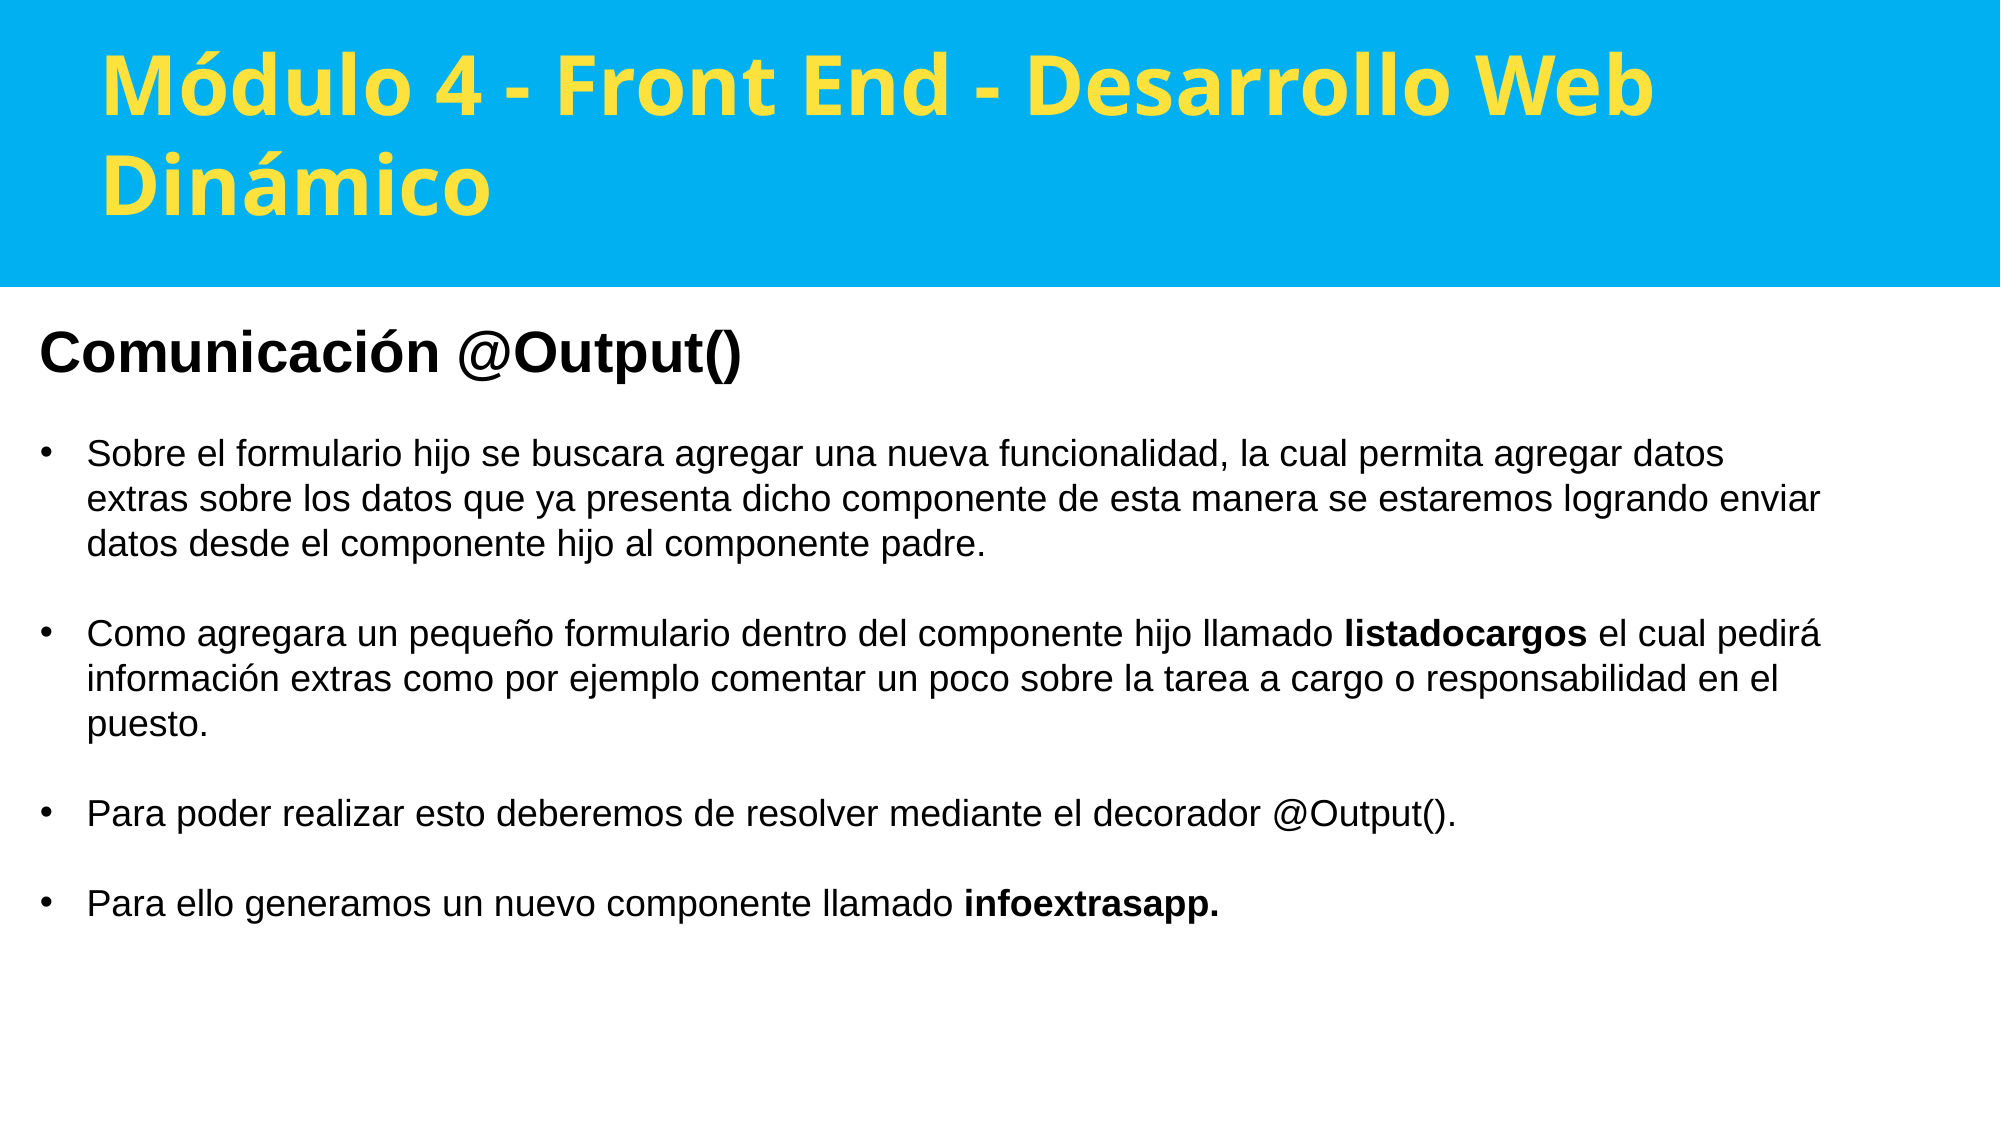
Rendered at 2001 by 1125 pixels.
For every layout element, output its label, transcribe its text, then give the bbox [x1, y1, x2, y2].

text_box [0, 0, 2000, 287]
text_box Comunicación @Output() Sobre el formulario hijo se buscara agregar una nueva funcionalidad, la cual permita agregar datos extras sobre los datos que ya presenta dicho componente de esta manera se estaremos logrando enviar datos desde el componente hijo al componente padre. Como agregara un pequeño formulario dentro del componente hijo llamado listadocargos el cual pedirá información extras como por ejemplo comentar un poco sobre la tarea a cargo o responsabilidad en el puesto. Para poder realizar esto deberemos de resolver mediante el decorador @Output(). Para ello generamos un nuevo componente llamado infoextrasapp. [19, 286, 1846, 952]
text_box Módulo 4 - Front End - Desarrollo Web Dinámico [92, 24, 1901, 222]
